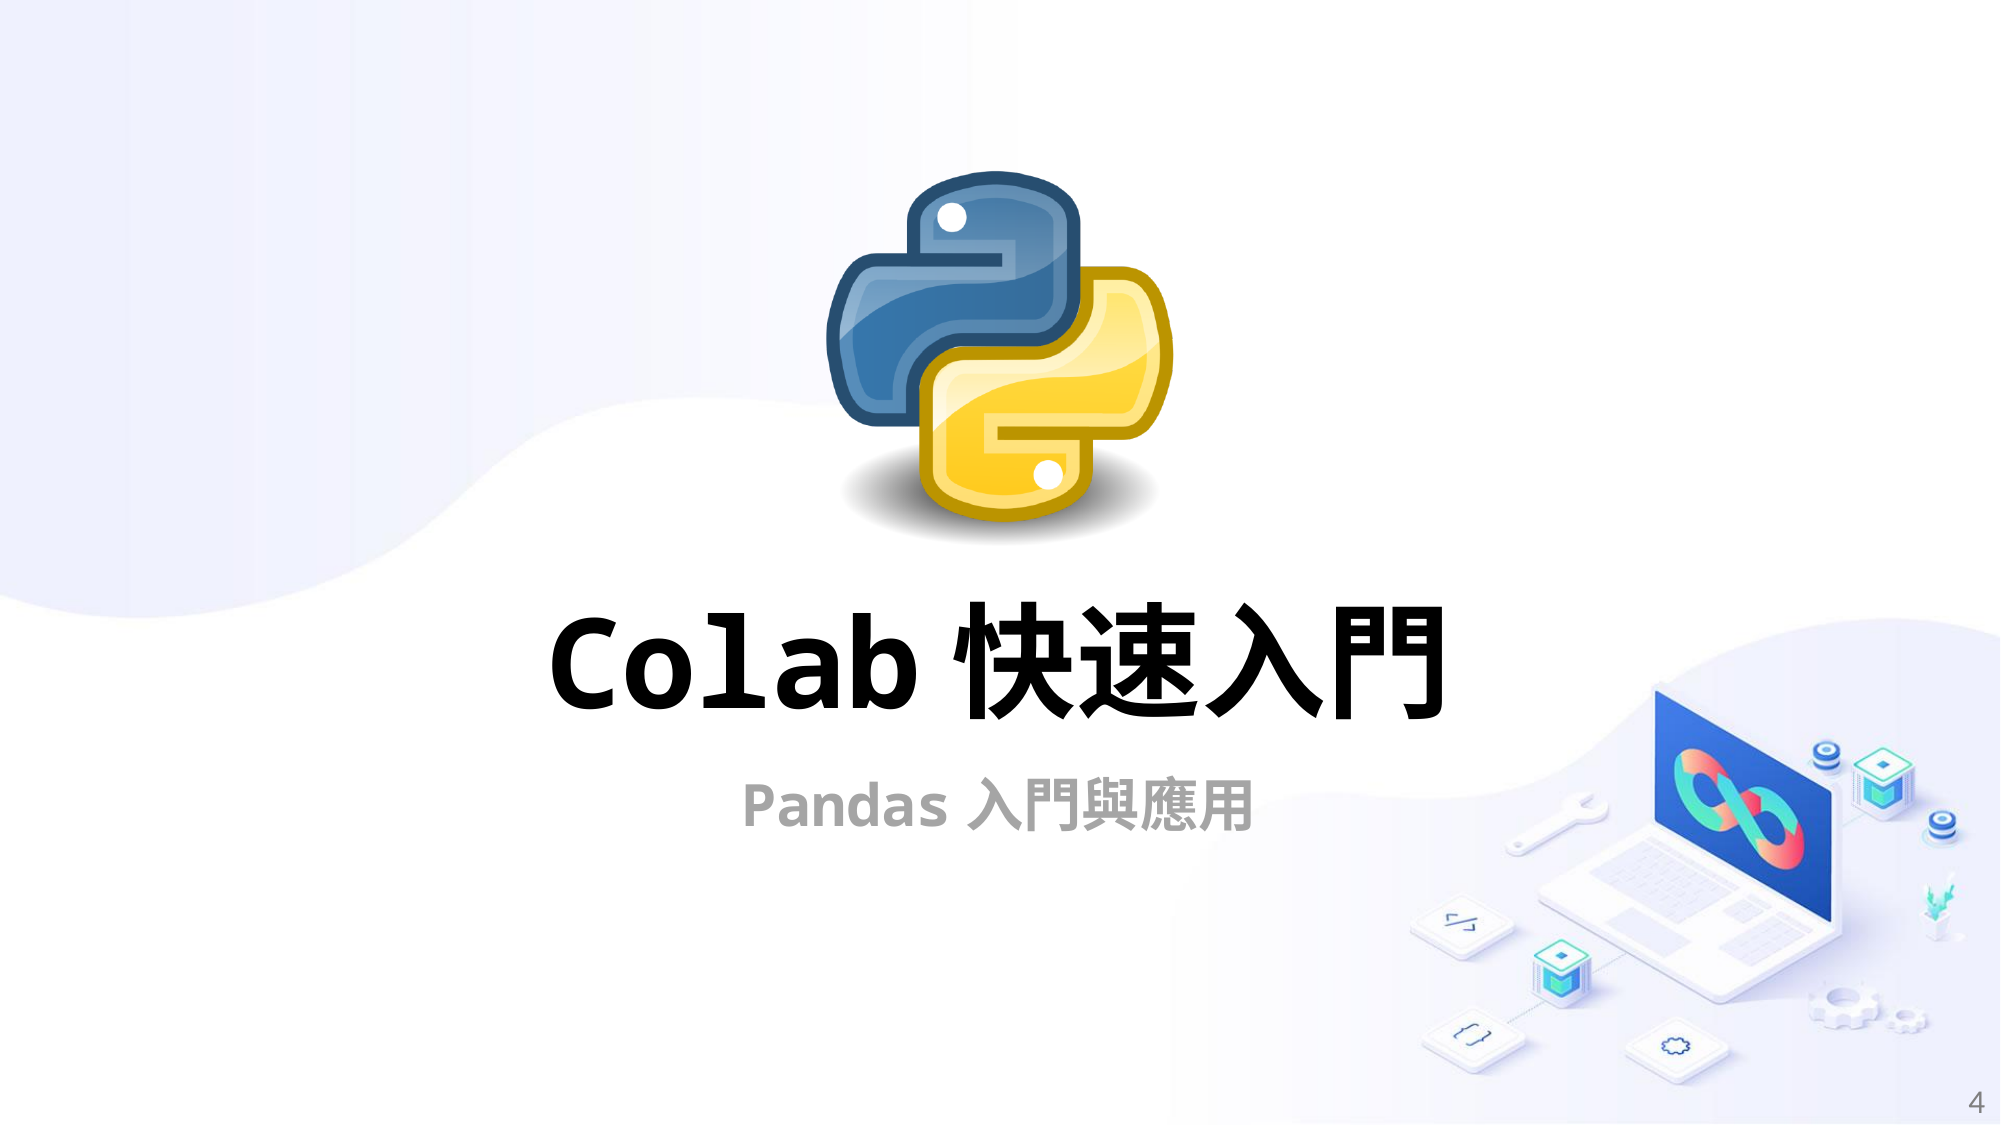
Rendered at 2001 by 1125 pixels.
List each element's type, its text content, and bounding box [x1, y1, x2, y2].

slide_number ‹#› [1550, 1072, 2000, 1113]
title Colab快速入門 [136, 280, 1862, 749]
picture [0, 0, 2001, 1125]
list Pandas入門與應用 [136, 752, 1862, 999]
